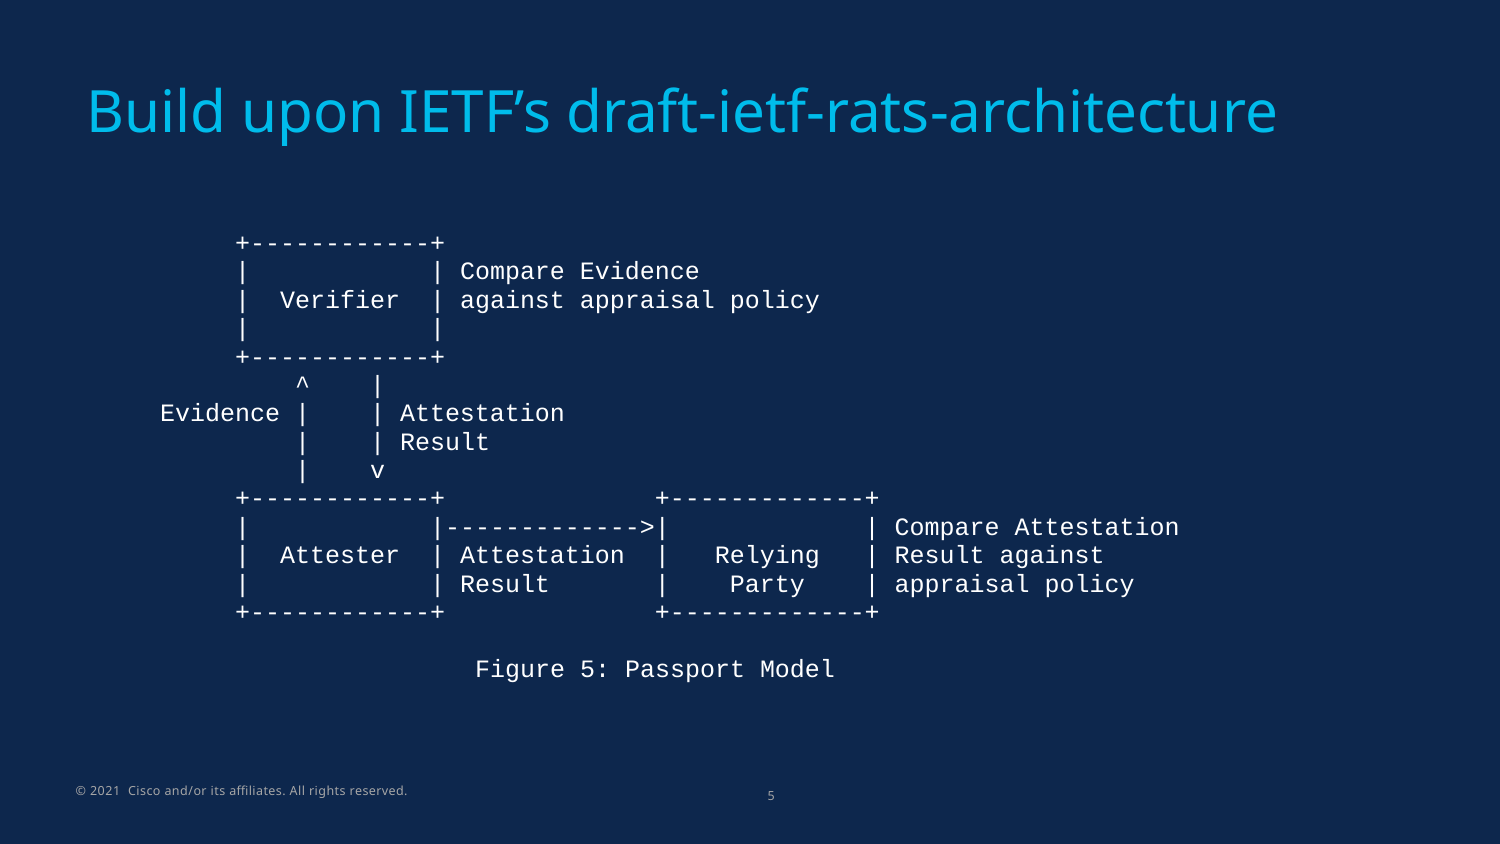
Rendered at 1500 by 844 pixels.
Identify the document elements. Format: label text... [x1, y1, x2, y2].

title Build upon IETF’s draft-ietf-rats-architecture [71, 55, 1441, 176]
list +------------+ | | Compare Evidence | Verifier | against appraisal policy | | +------------+ ^ | Evidence | | Attestation | | Result | v +------------+ +-------------+ | |------------->| | Compare Attestation | Attester | Attestation | Relying | Result against | | Result | Party | appraisal policy +------------+ +-------------+ Figure 5: Passport Model [75, 221, 1434, 741]
